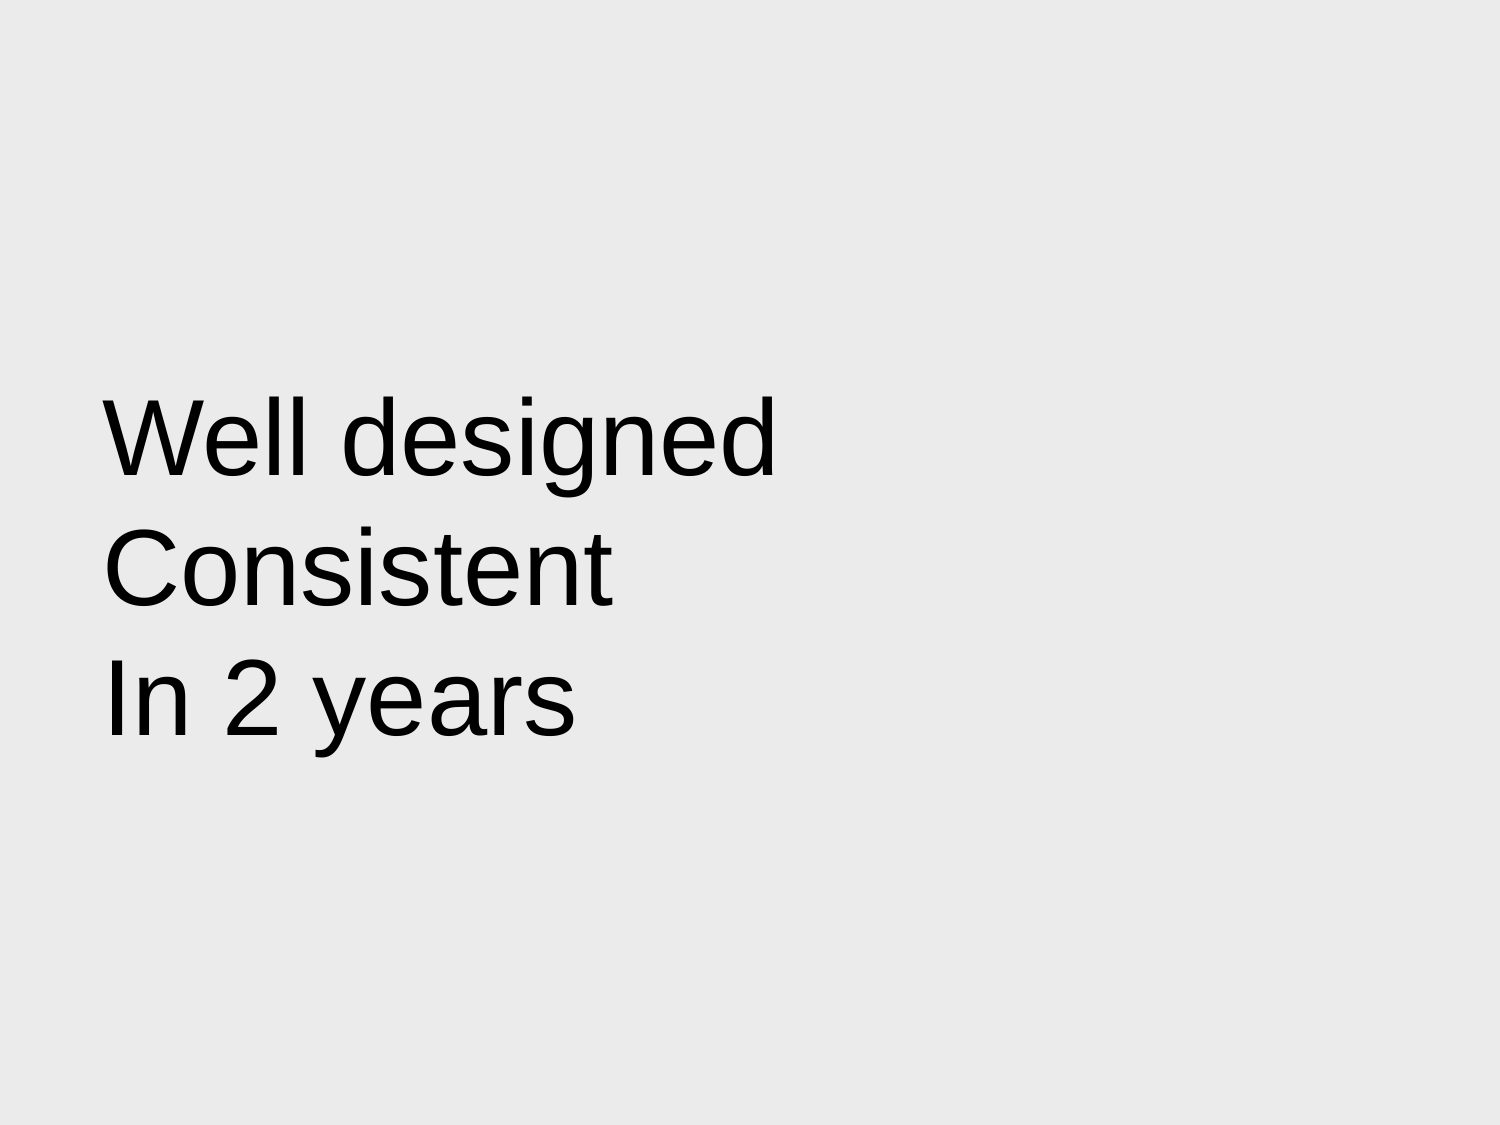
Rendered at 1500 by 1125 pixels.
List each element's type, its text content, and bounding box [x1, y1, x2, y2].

title Well designed Consistent In 2 years [95, 132, 1292, 993]
